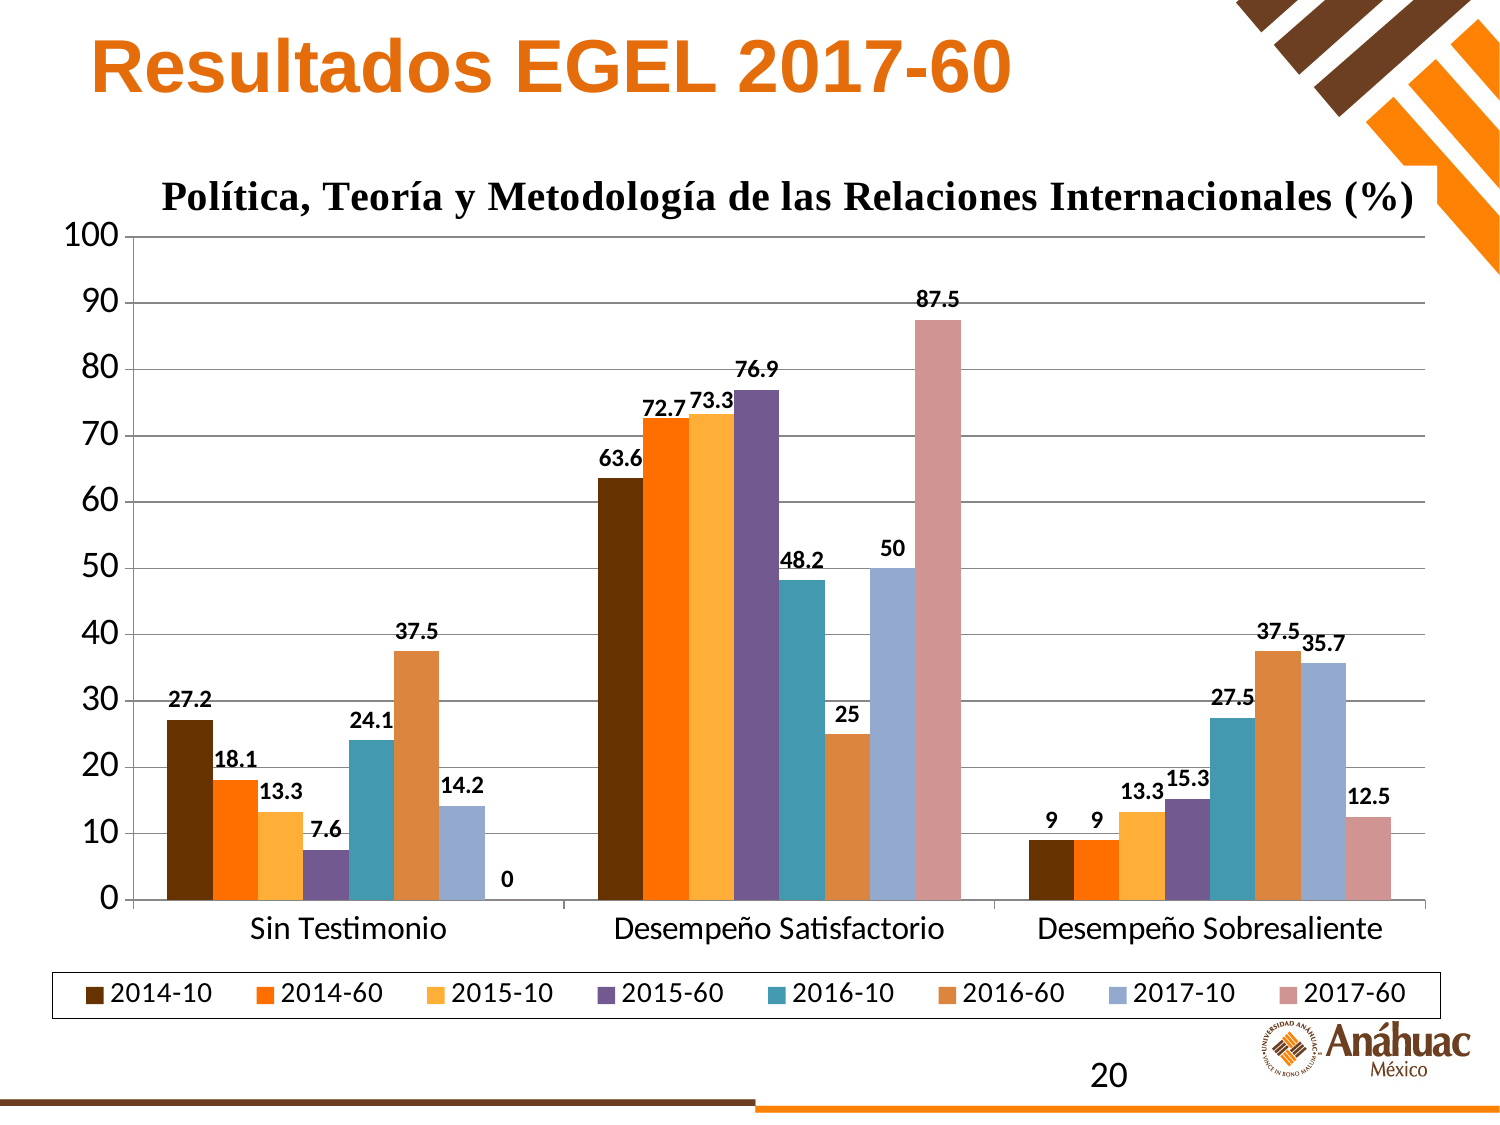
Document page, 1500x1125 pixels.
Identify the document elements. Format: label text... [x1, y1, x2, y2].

slide_number 20 [1074, 1052, 1425, 1103]
chart [38, 149, 1462, 1043]
picture [0, 0, 1500, 1122]
title Resultados EGEL 2017-60 [75, 0, 1425, 125]
